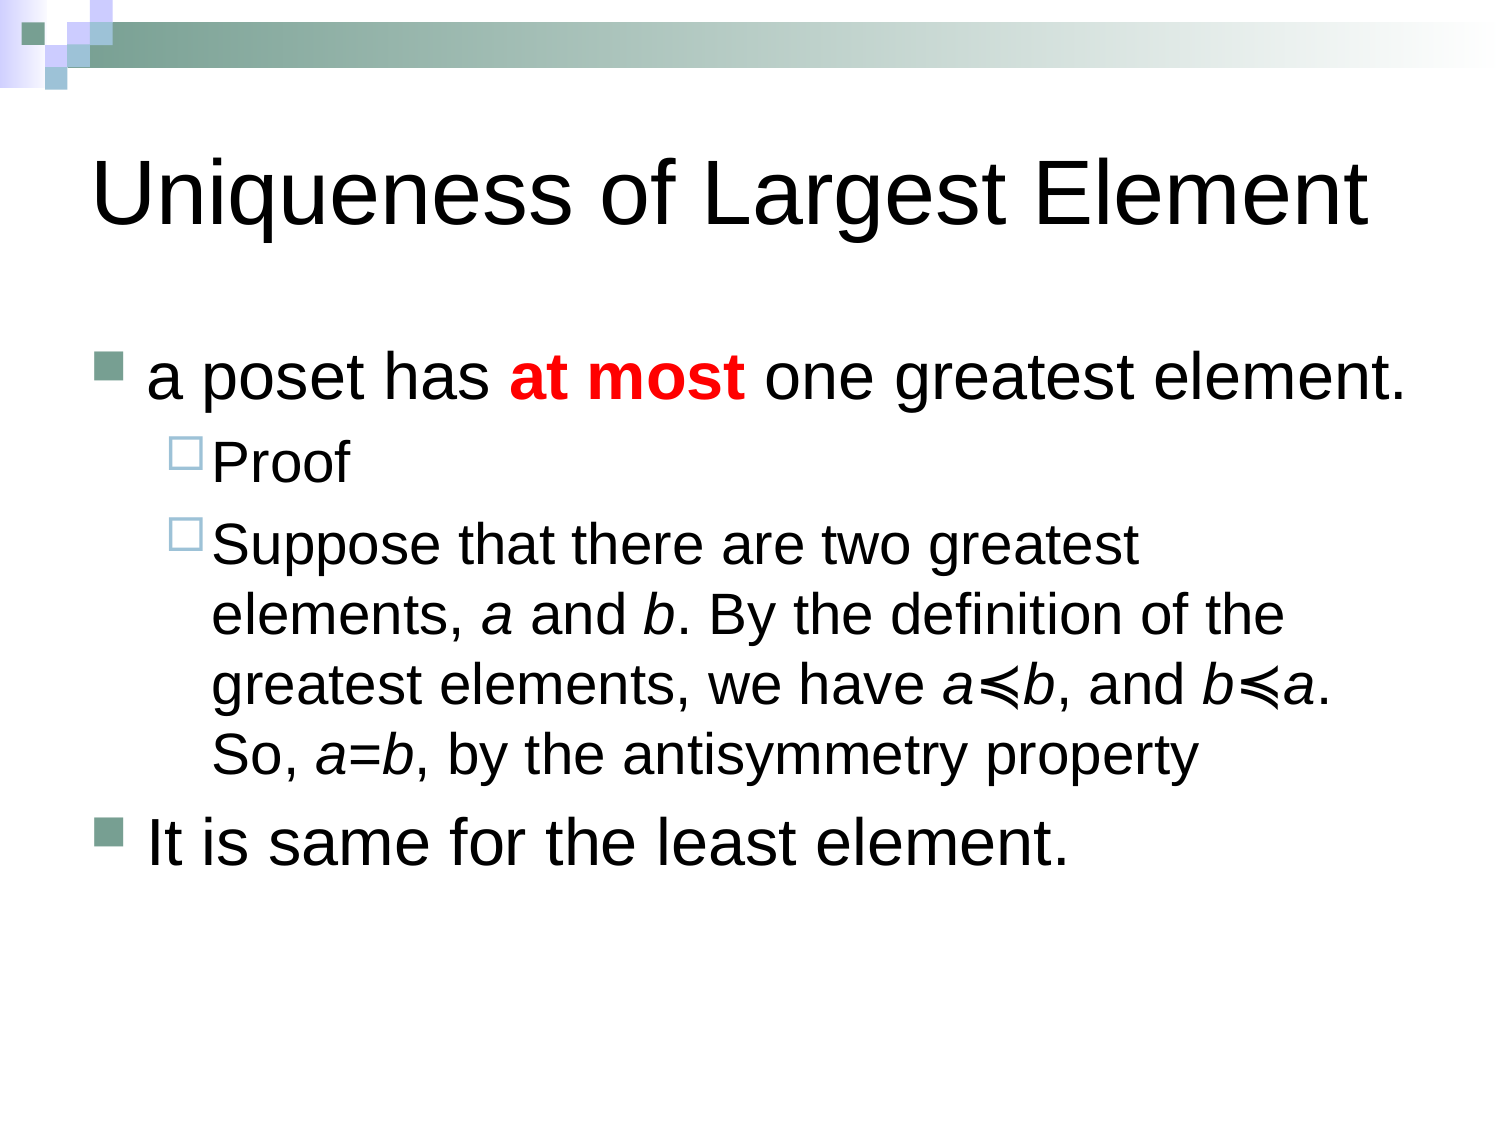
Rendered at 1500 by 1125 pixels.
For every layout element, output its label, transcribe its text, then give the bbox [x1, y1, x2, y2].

title Uniqueness of Largest Element [74, 74, 1426, 301]
list a poset has at most one greatest element. Proof Suppose that there are two greatest elements, a and b. By the definition of the greatest elements, we have a≼b, and b≼a. So, a=b, by the antisymmetry property It is same for the least element. [74, 324, 1426, 963]
